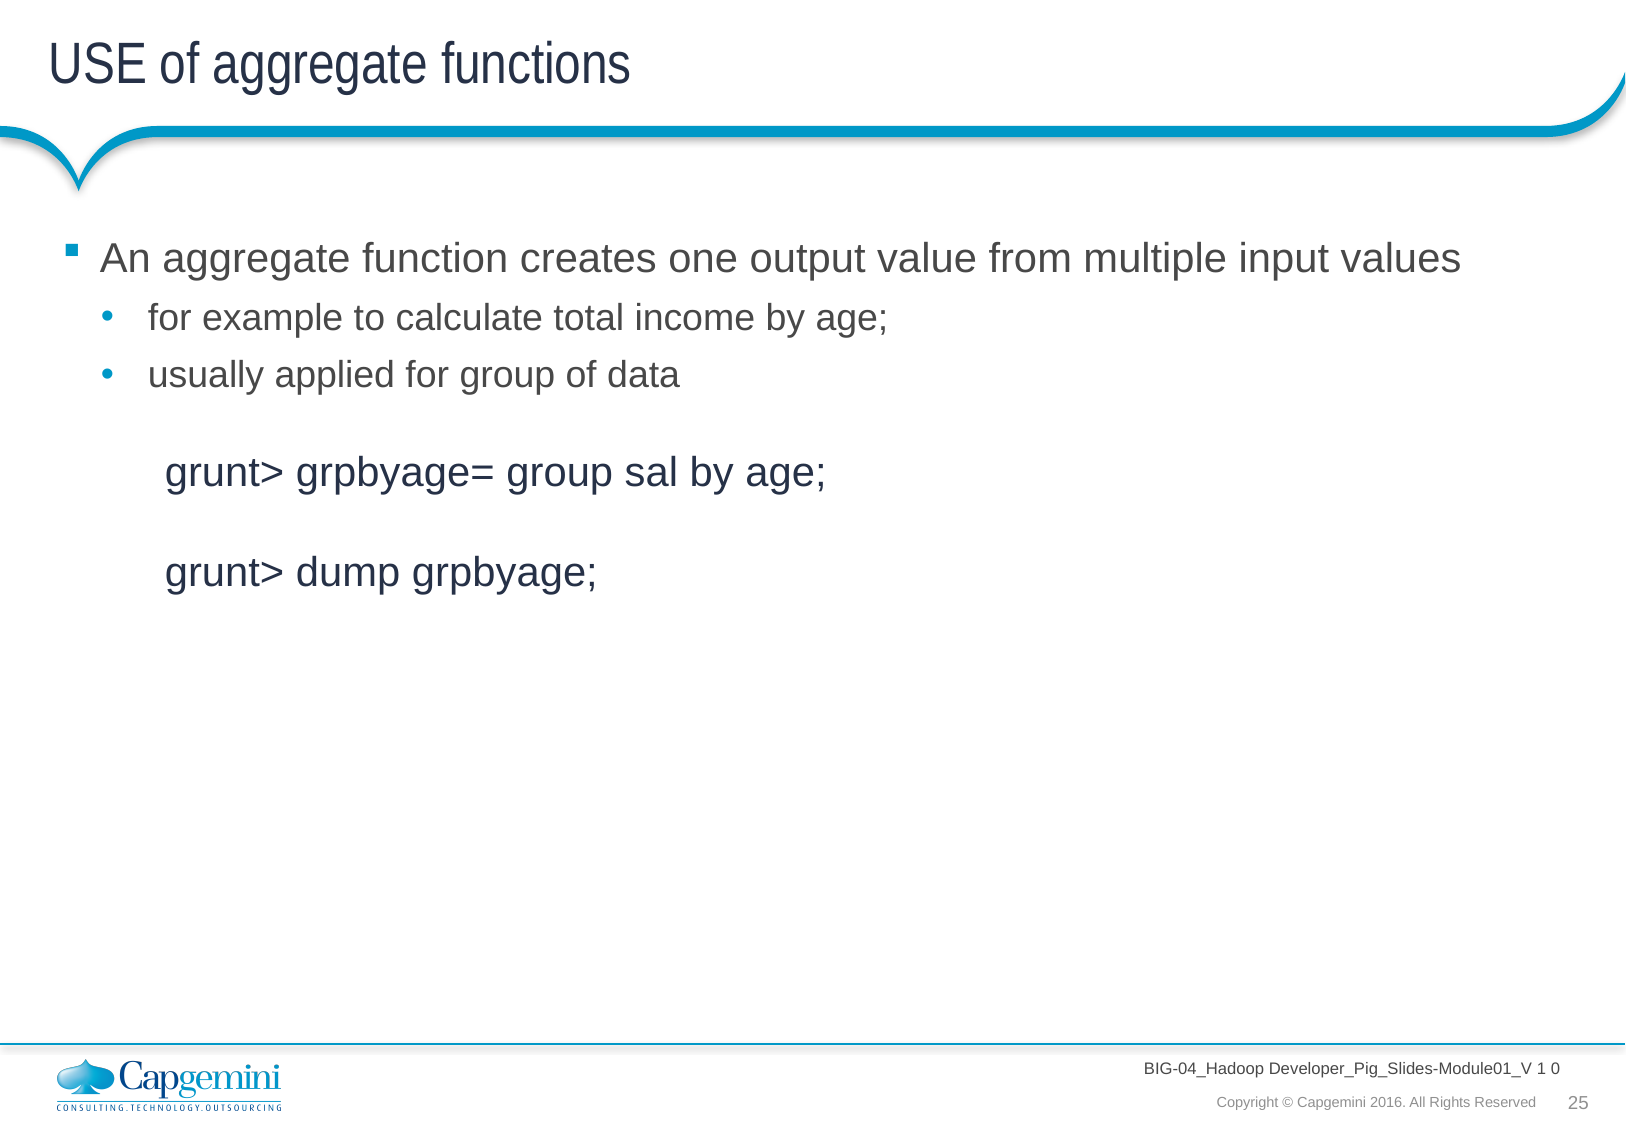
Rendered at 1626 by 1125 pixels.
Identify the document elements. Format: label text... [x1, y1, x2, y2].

picture [57, 1059, 281, 1111]
list An aggregate function creates one output value from multiple input values for example to calculate total income by age; usually applied for group of data [62, 224, 1576, 954]
title USE of aggregate functions [0, 0, 1625, 132]
text_box grunt> grpbyage= group sal by age; grunt> dump grpbyage; [149, 437, 963, 603]
